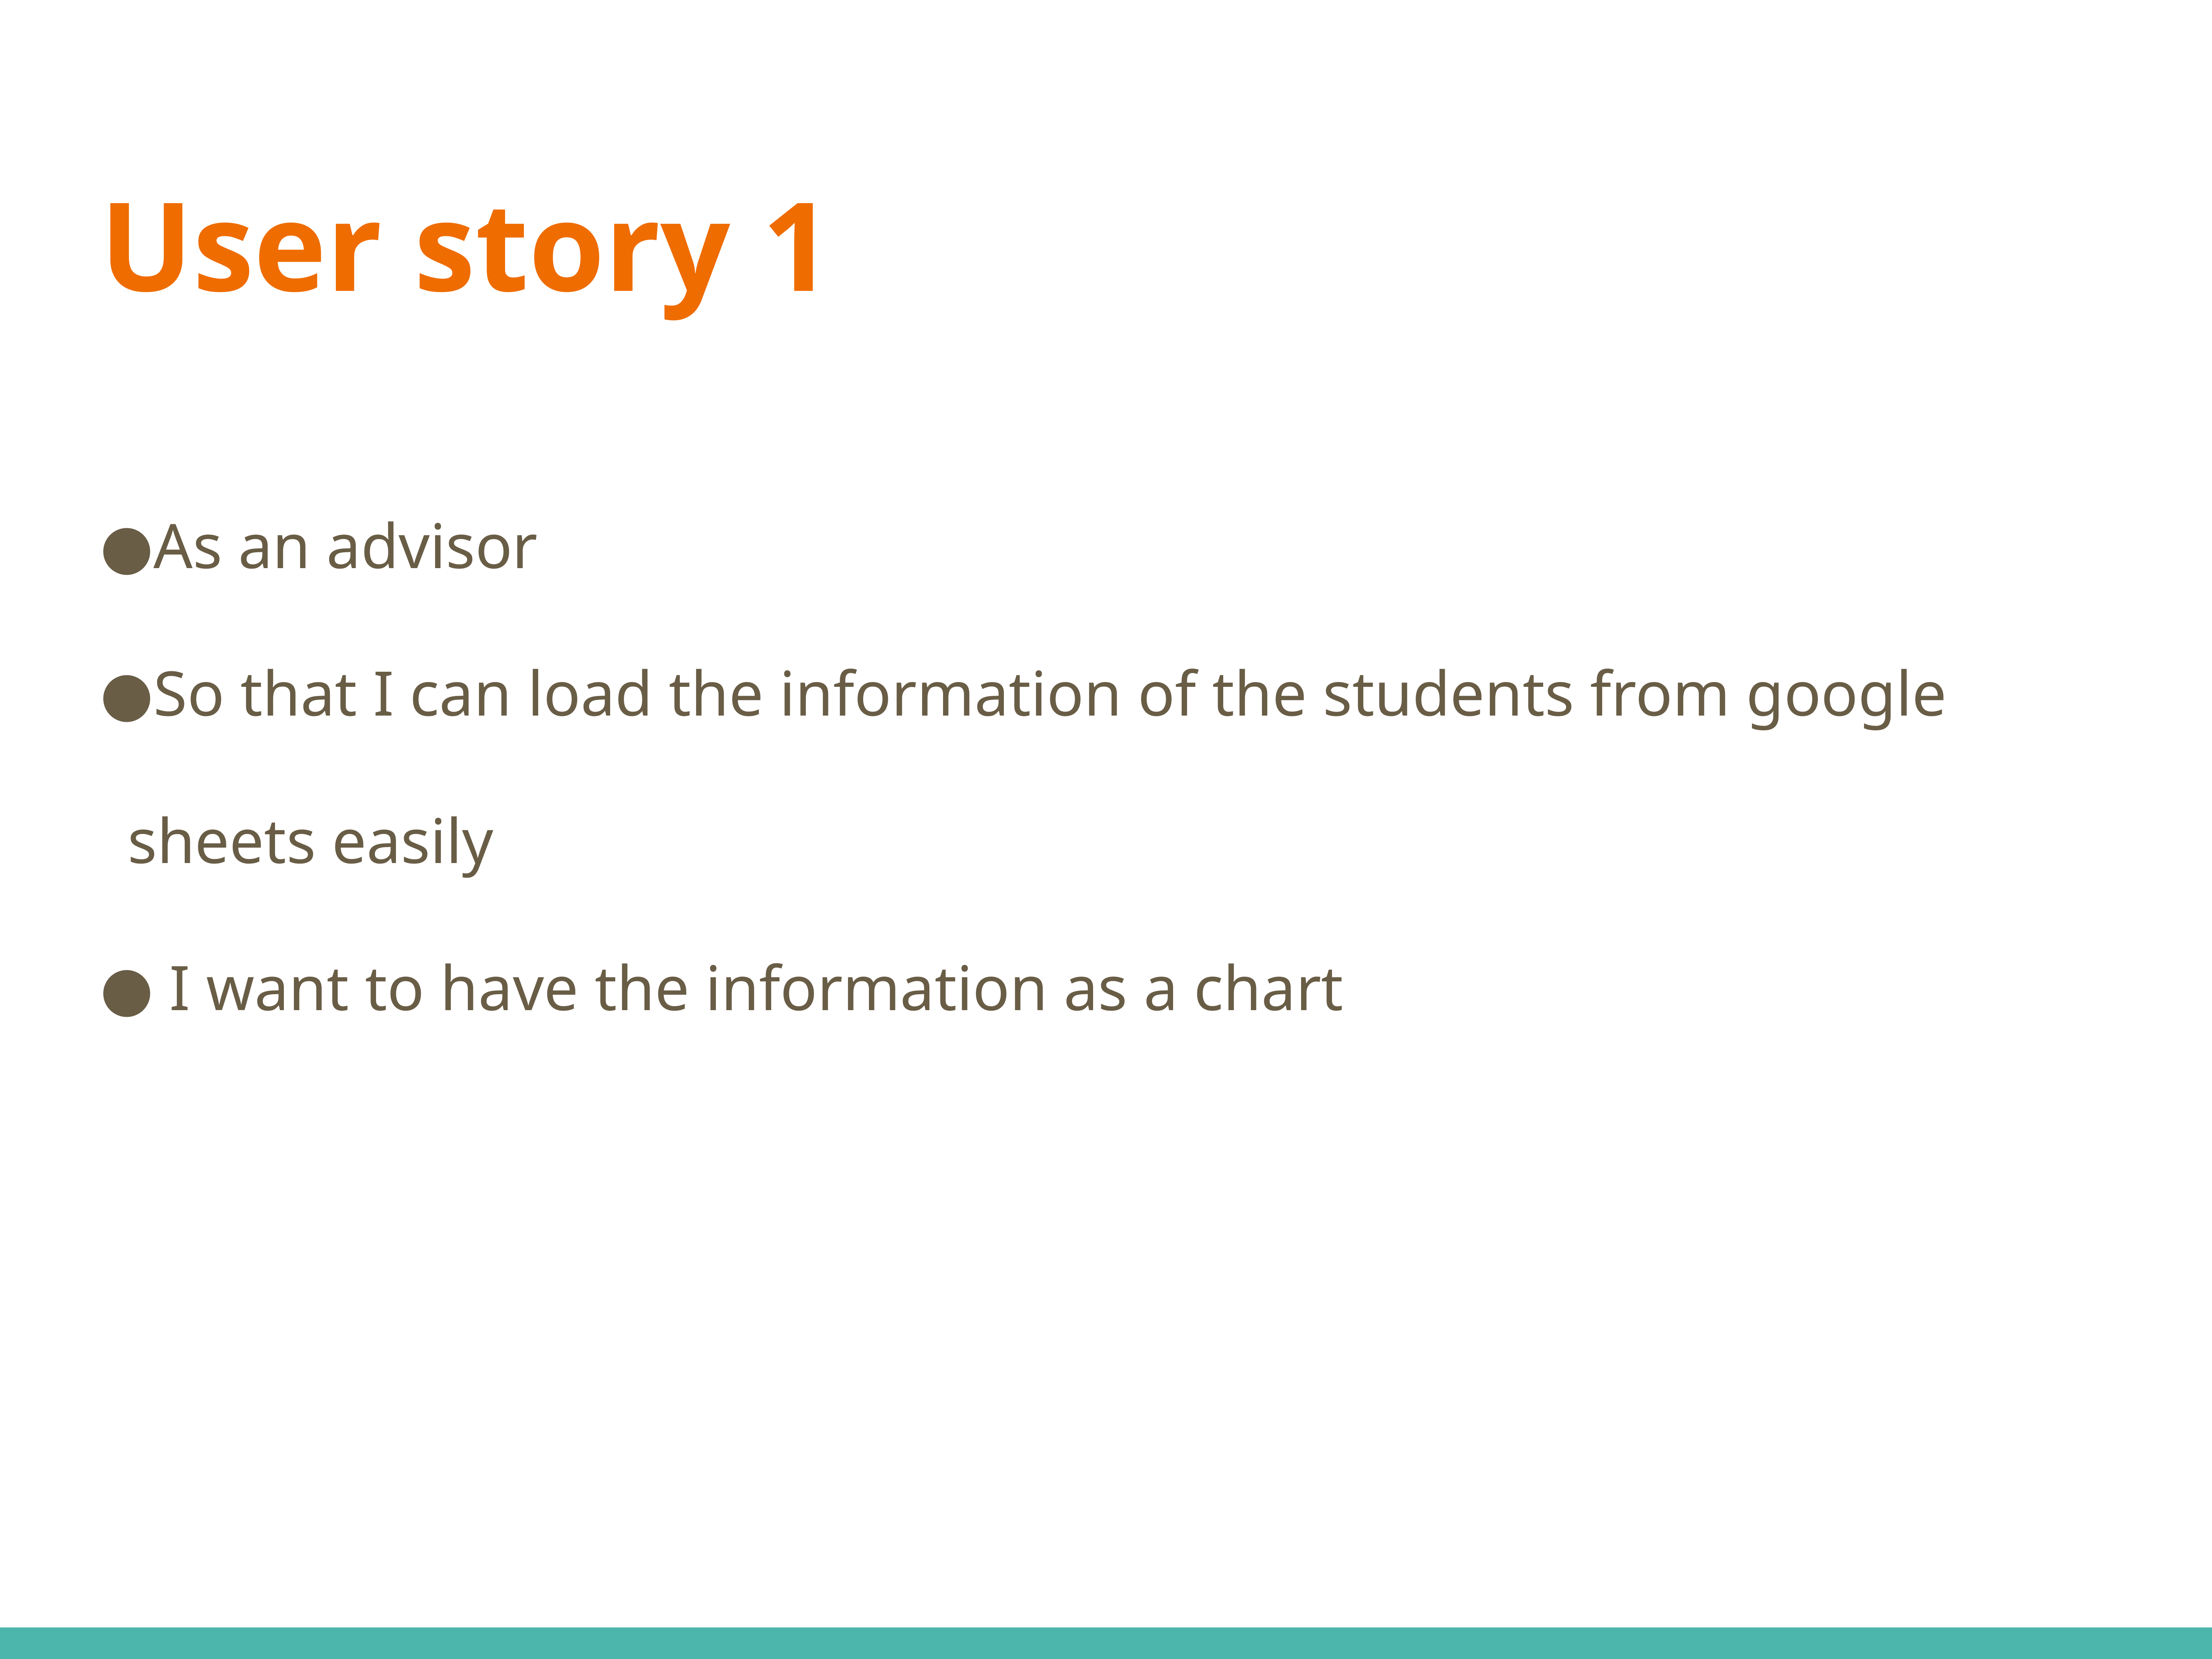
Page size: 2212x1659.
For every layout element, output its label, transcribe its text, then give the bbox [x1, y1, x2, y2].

title User story 1 [75, 143, 2137, 372]
list As an advisor So that I can load the information of the students from google sheets easily I want to have the information as a chart [75, 408, 2137, 1147]
